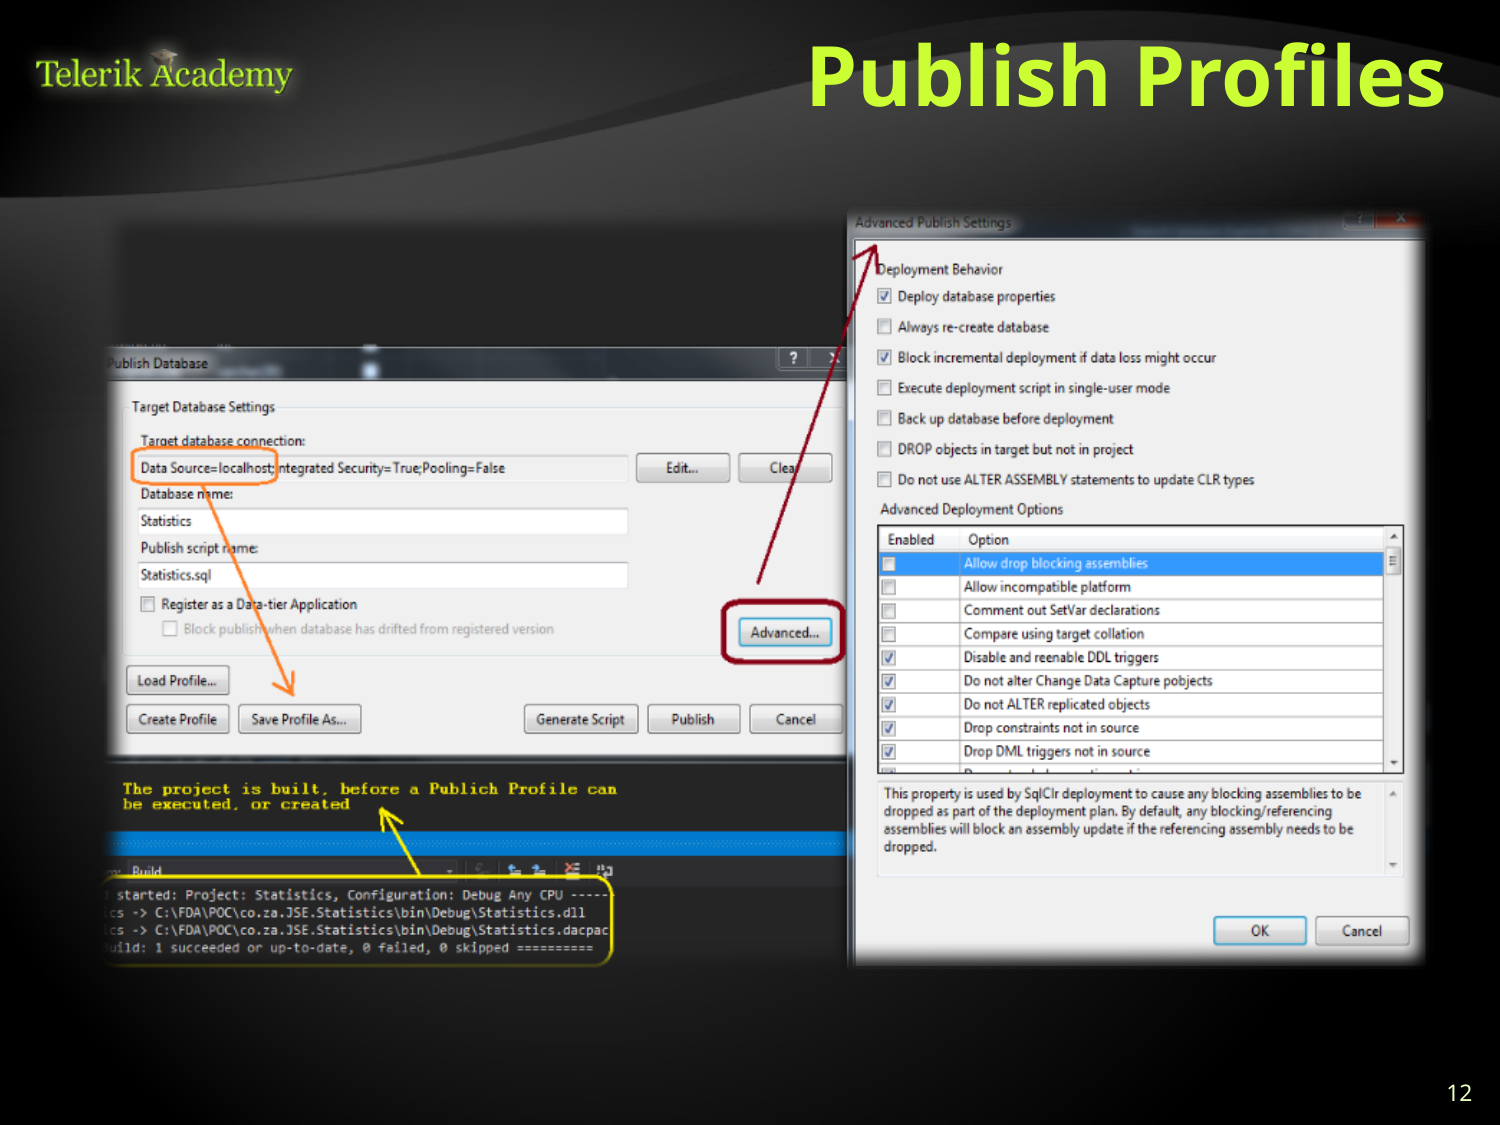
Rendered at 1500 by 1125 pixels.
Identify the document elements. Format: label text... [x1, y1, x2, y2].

title Publish Profiles [300, 12, 1463, 149]
list [37, 149, 1463, 1100]
slide_number 12 [1412, 1074, 1488, 1113]
picture [0, 0, 1500, 1125]
